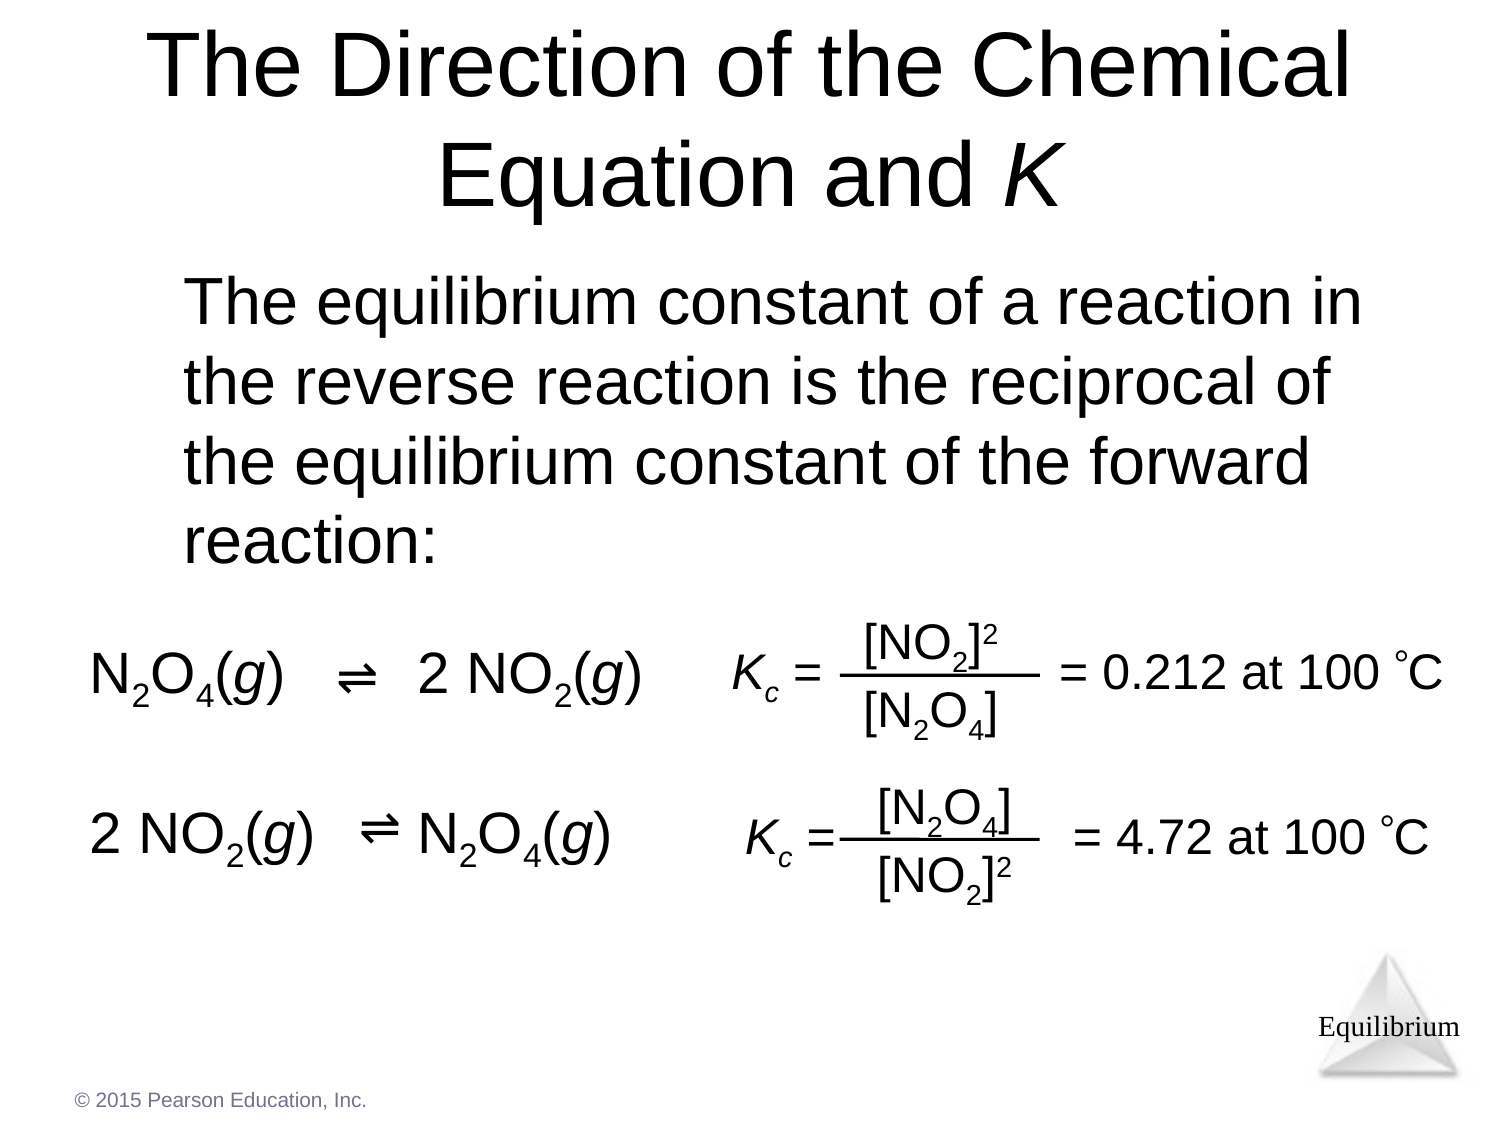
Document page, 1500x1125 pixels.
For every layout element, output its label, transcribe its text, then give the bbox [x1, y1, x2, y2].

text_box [74, 627, 663, 714]
title The Direction of the Chemical Equation and K [0, 1, 1500, 228]
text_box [714, 766, 1461, 903]
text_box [700, 602, 1475, 738]
list The equilibrium constant of a reaction in the reverse reaction is the reciprocal of the equilibrium constant of the forward reaction: [112, 249, 1388, 601]
picture [1275, 899, 1500, 1125]
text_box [74, 787, 601, 873]
